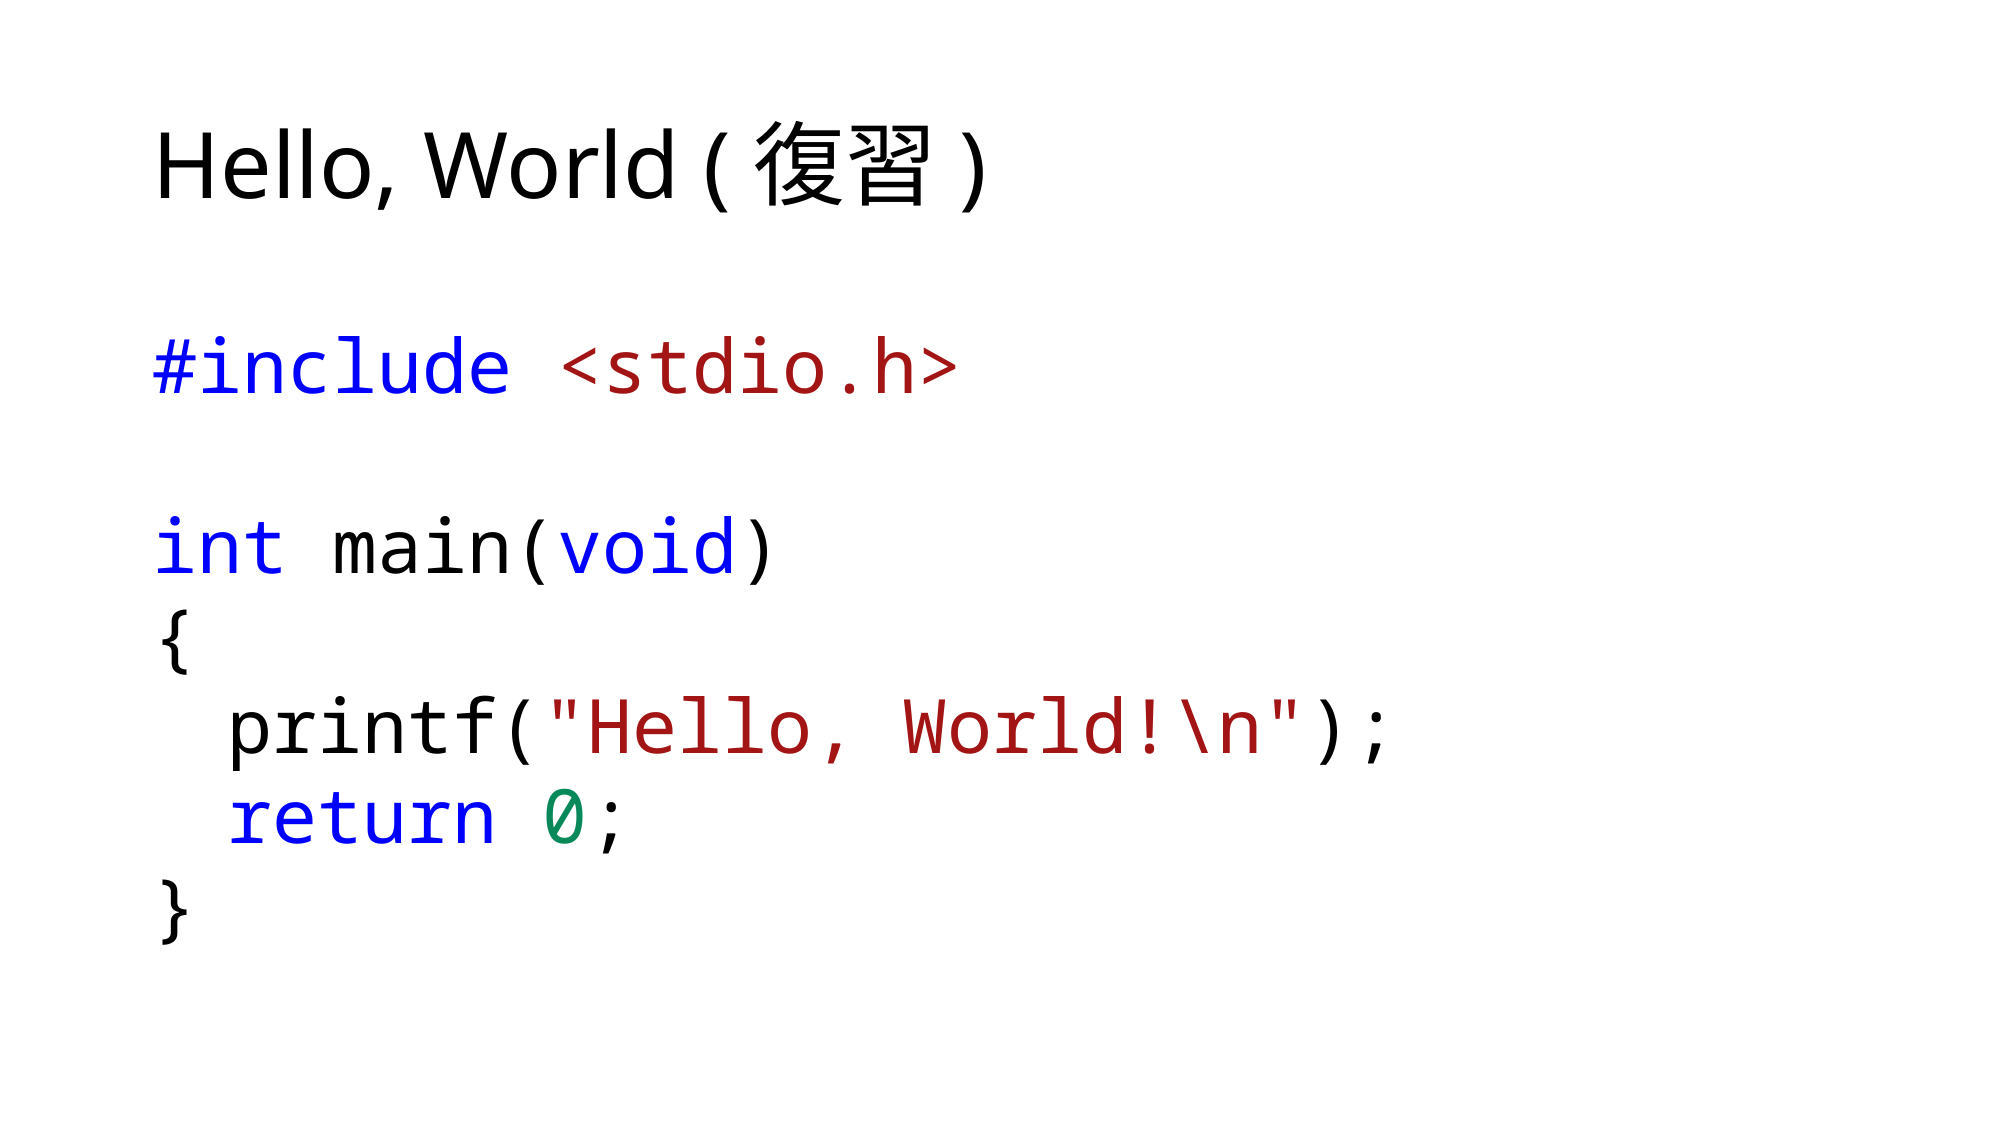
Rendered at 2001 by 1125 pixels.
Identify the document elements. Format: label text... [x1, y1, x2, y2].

title Hello, World (復習) [137, 59, 1863, 278]
text_box #include <stdio.h> int main(void) { printf("Hello, World!\n"); return 0; } [137, 310, 1439, 956]
